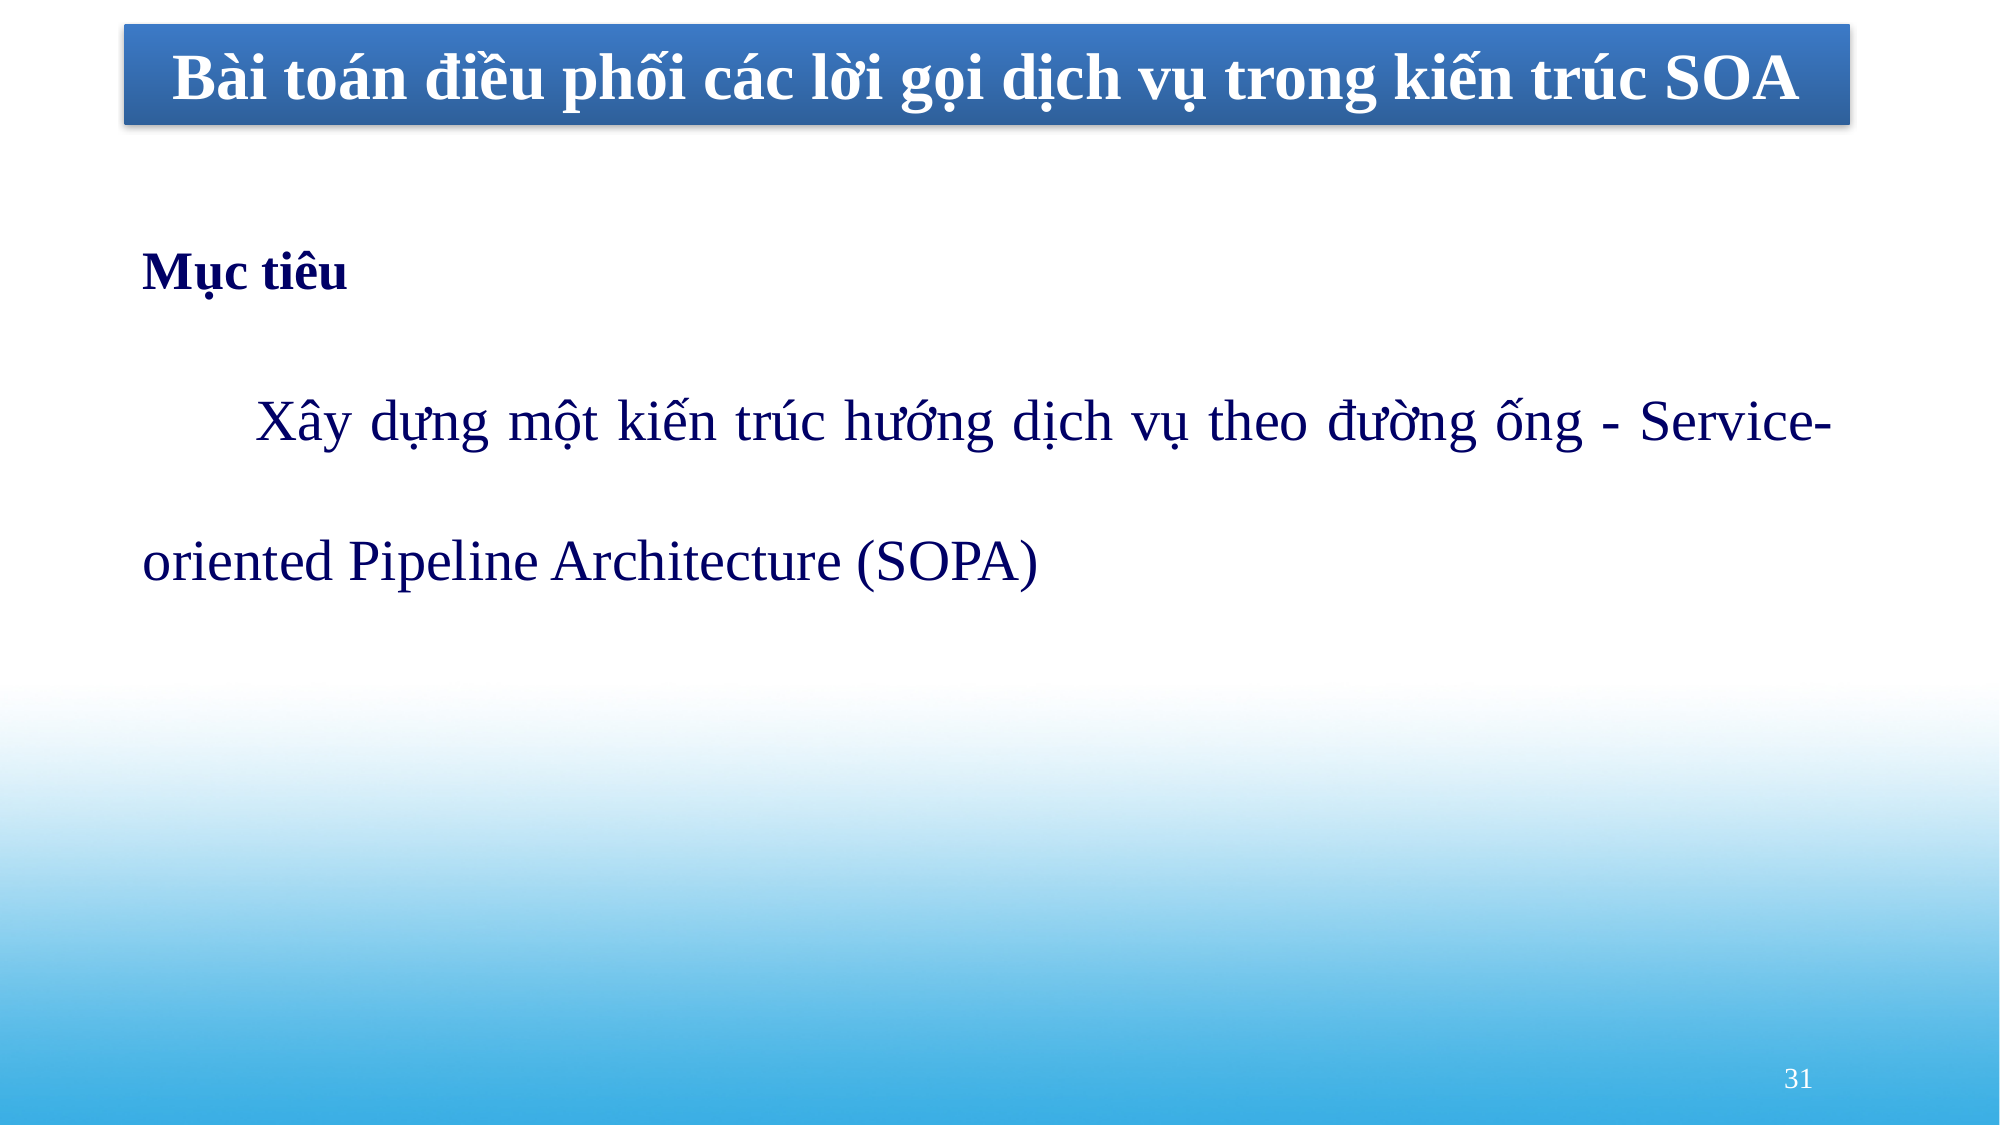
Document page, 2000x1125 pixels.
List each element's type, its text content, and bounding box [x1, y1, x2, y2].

title Bài toán điều phối các lời gọi dịch vụ trong kiến trúc SOA [124, 22, 1850, 125]
list Mục tiêu Xây dựng một kiến trúc hướng dịch vụ theo đường ống - Service-oriented Pipeline Architecture (SOPA) [127, 162, 1850, 1125]
picture [0, 0, 2000, 1125]
